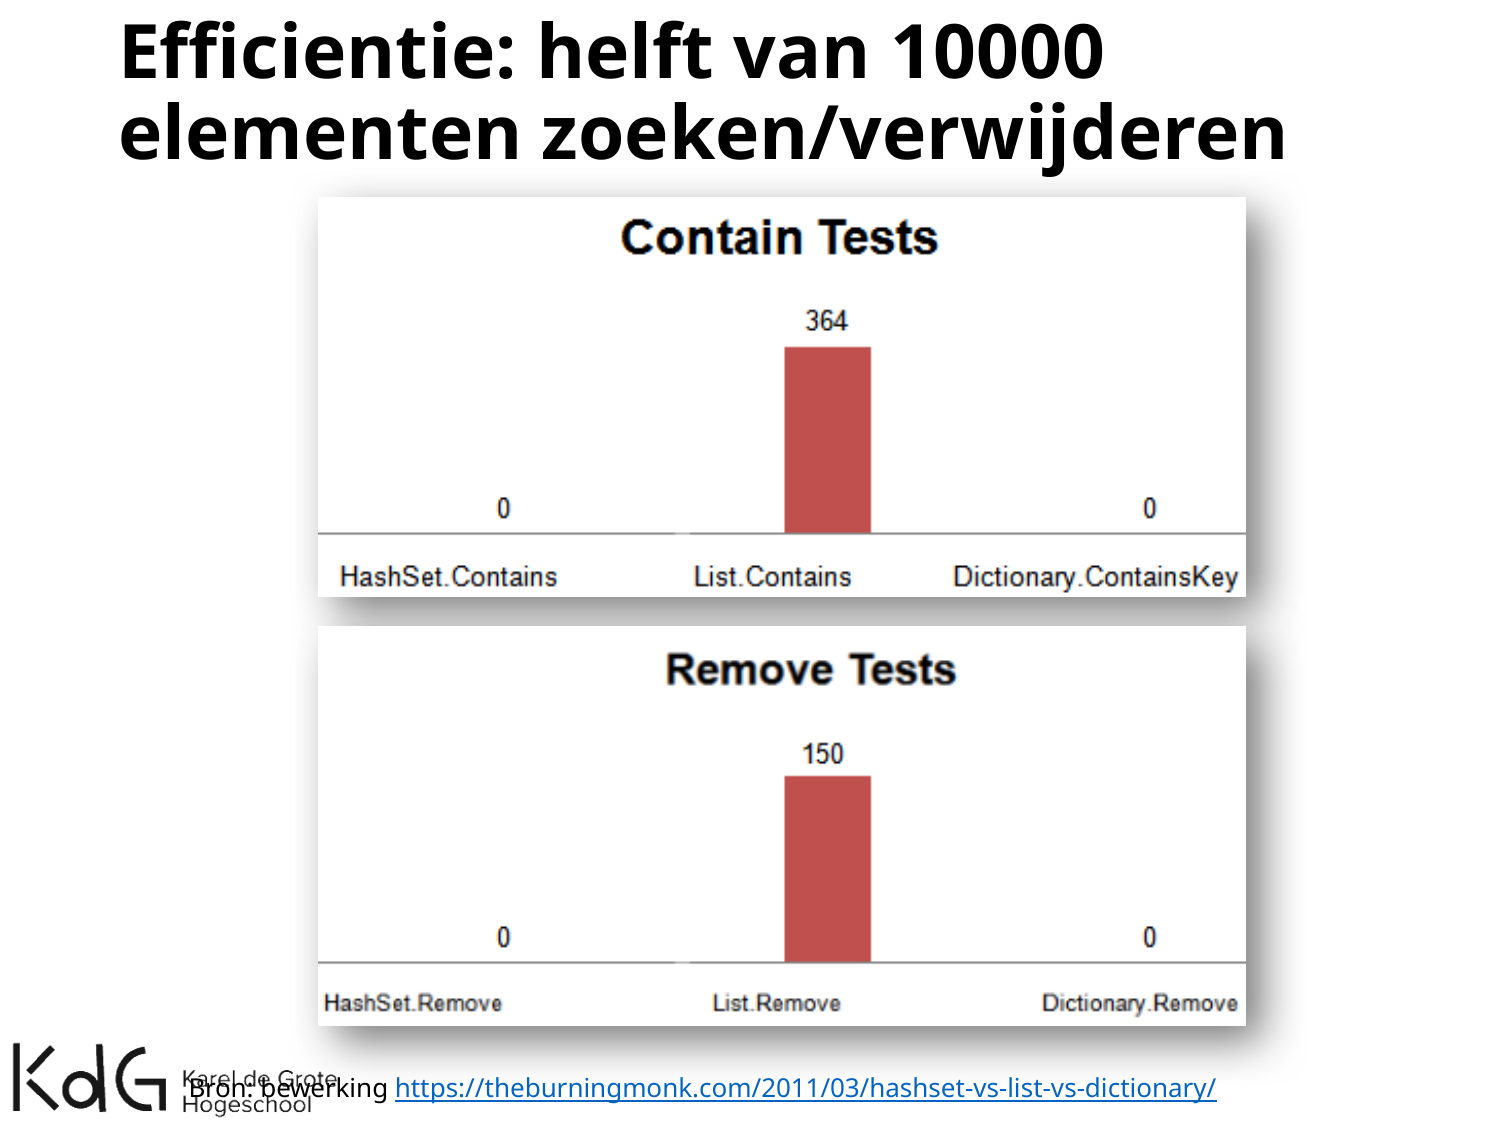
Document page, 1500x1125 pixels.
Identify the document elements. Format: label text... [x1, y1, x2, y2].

picture [318, 197, 1246, 597]
title Efficientie: helft van 10000 elementen zoeken/verwijderen [103, 0, 1468, 204]
picture [318, 626, 1246, 1026]
list Bron: bewerking https://theburningmonk.com/2011/03/hashset-vs-list-vs-dictionary/ [173, 336, 1468, 1119]
picture [0, 997, 383, 1125]
